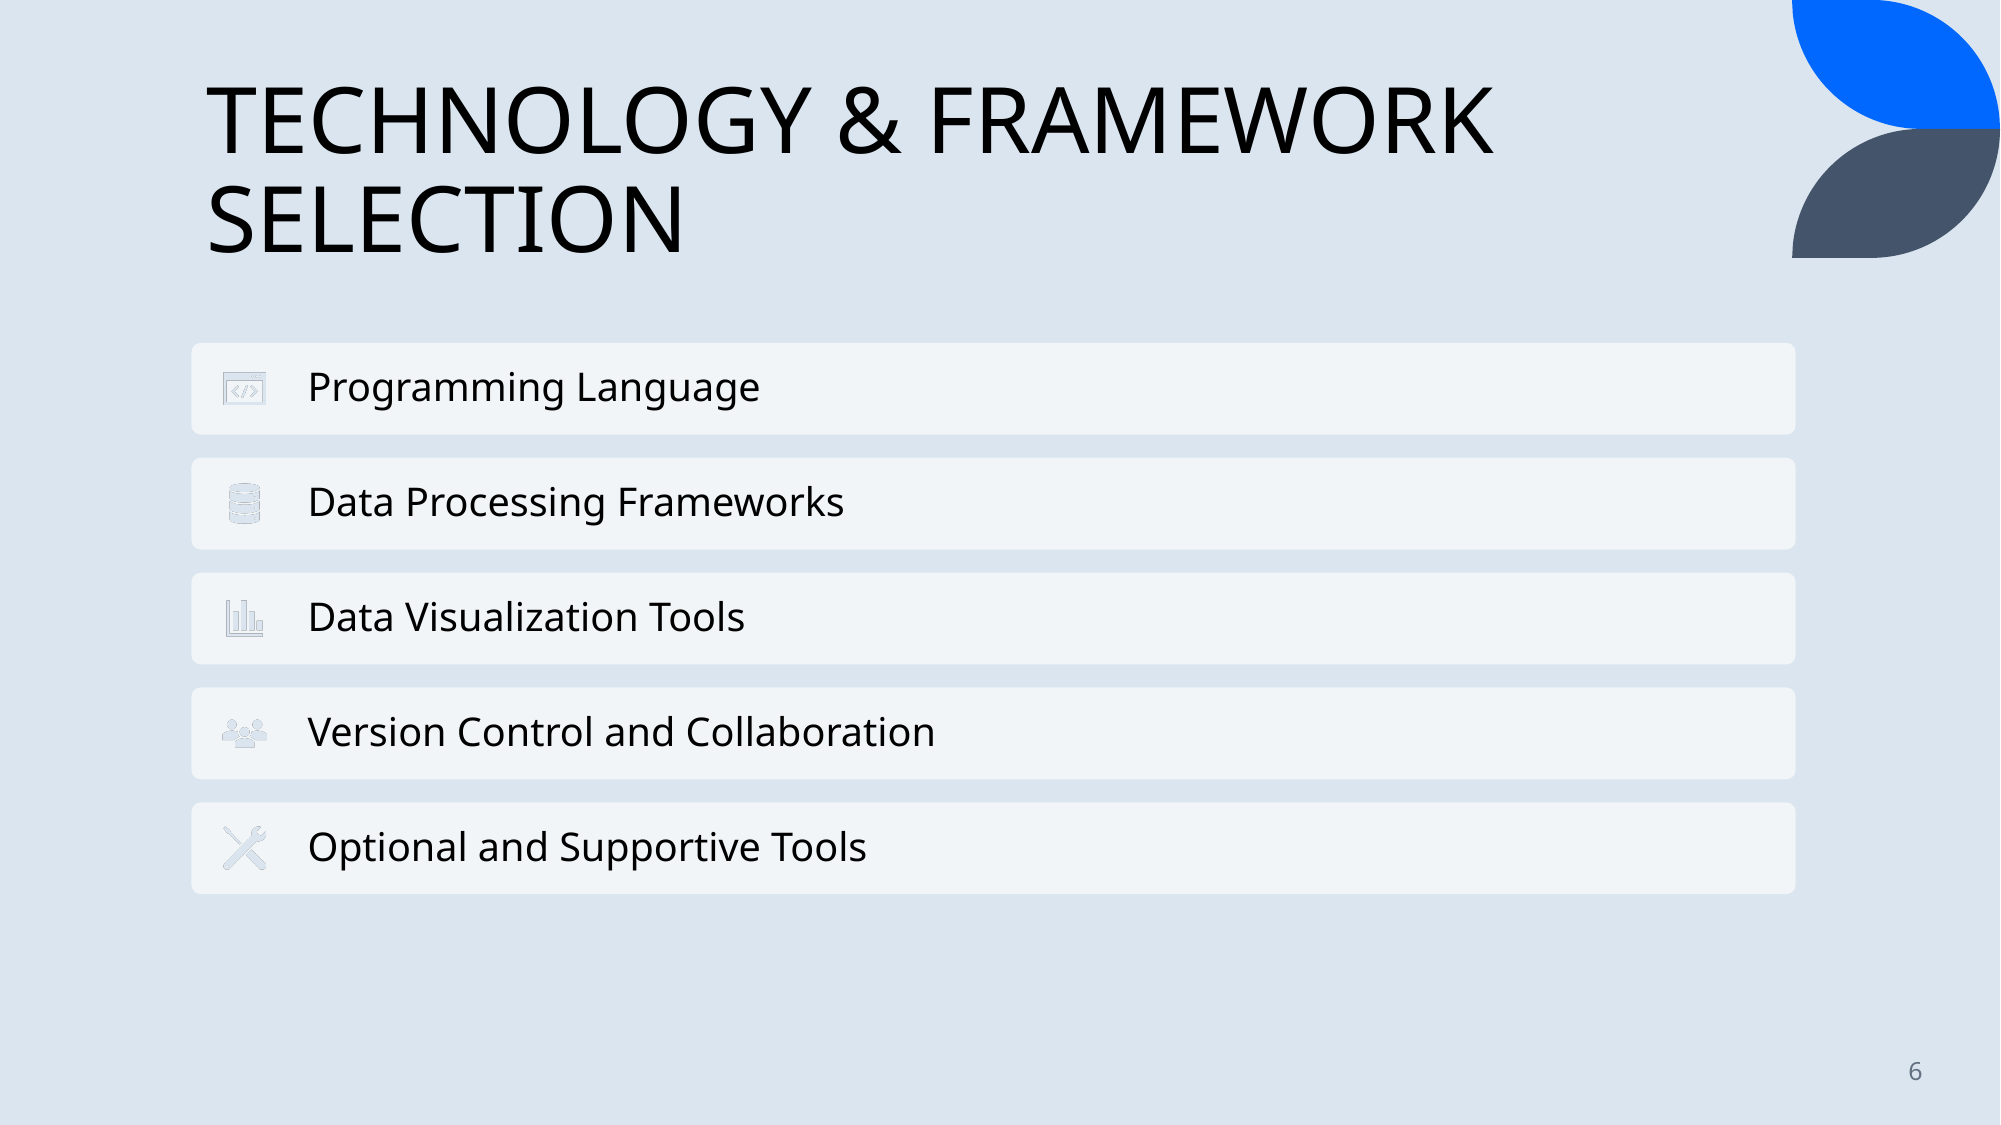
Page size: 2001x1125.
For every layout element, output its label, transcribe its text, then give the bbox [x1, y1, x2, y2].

title TECHNOLOGY & FRAMEWORK SELECTION [191, 62, 1796, 280]
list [191, 342, 1796, 895]
slide_number 6 [1665, 1042, 1938, 1103]
